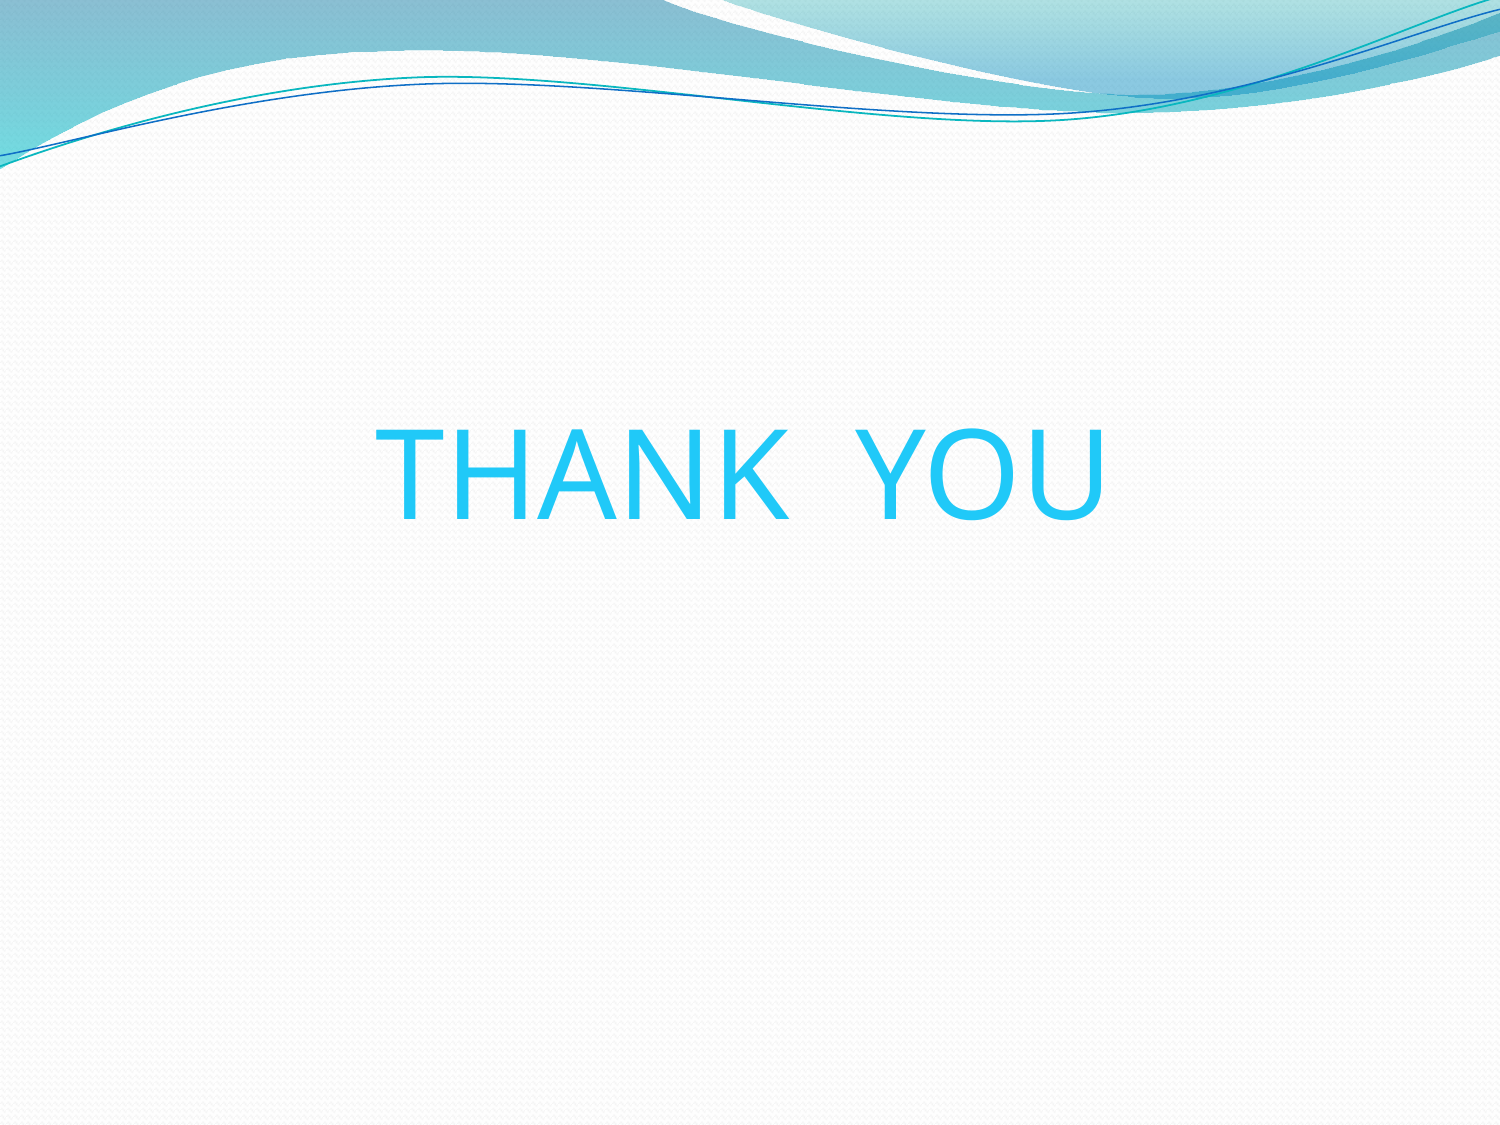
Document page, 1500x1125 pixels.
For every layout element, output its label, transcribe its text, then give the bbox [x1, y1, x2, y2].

text_box THANK YOU [361, 387, 1128, 553]
